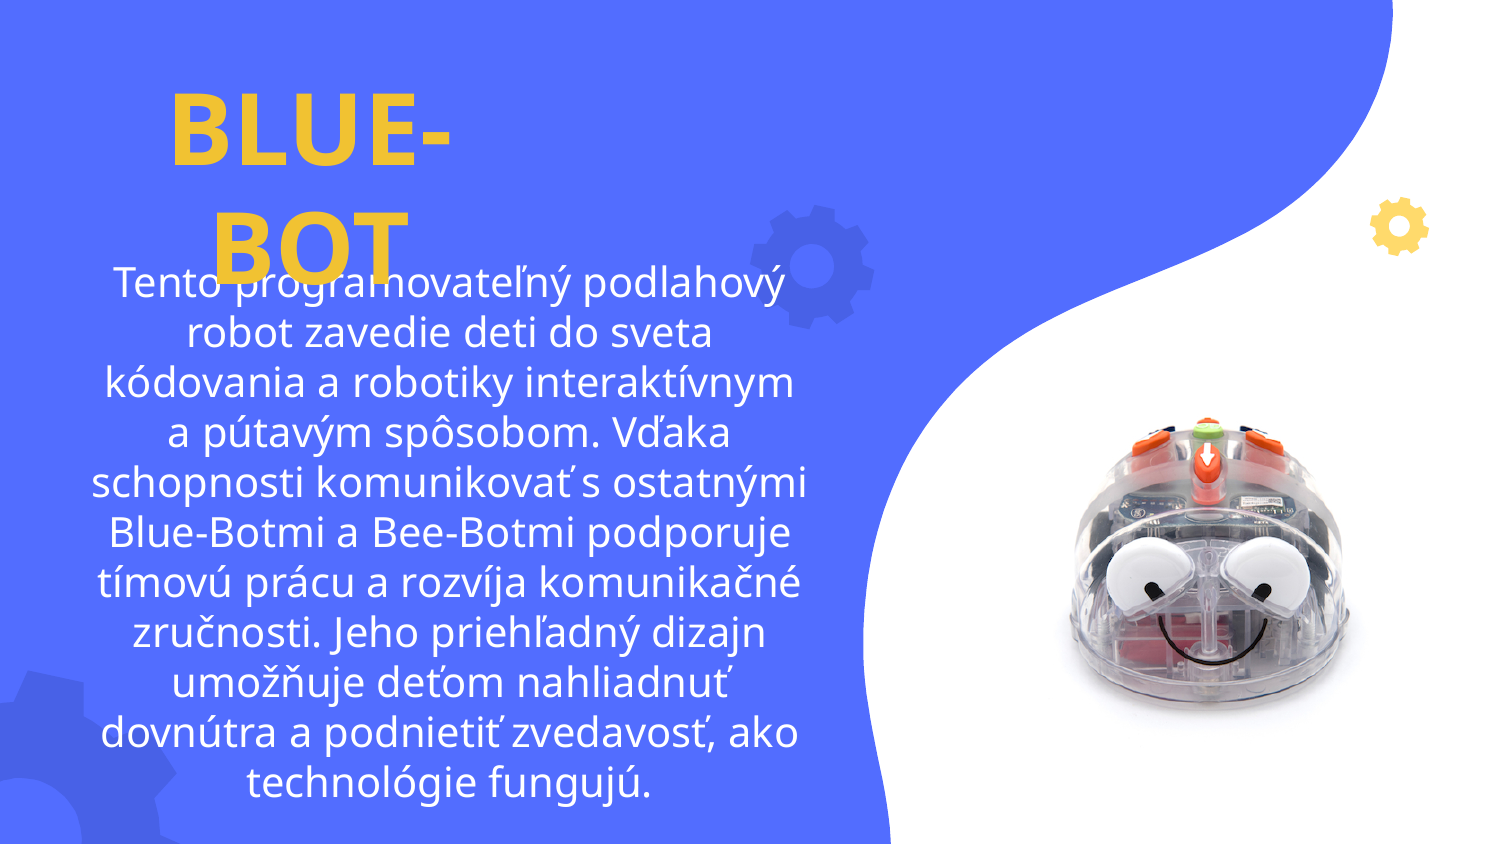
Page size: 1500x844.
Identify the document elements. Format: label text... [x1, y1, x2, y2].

subtitle Tento programovateľný podlahový robot zavedie deti do sveta kódovania a robotiky interaktívnym a pútavým spôsobom. Vďaka schopnosti komunikovať s ostatnými Blue-Botmi a Bee-Botmi podporuje tímovú prácu a rozvíja komunikačné zručnosti. Jeho priehľadný dizajn umožňuje deťom nahliadnuť dovnútra a podnietiť zvedavosť, ako technológie fungujú. [75, 240, 825, 794]
picture [1009, 370, 1403, 764]
title BLUE-BOT [75, 49, 543, 211]
